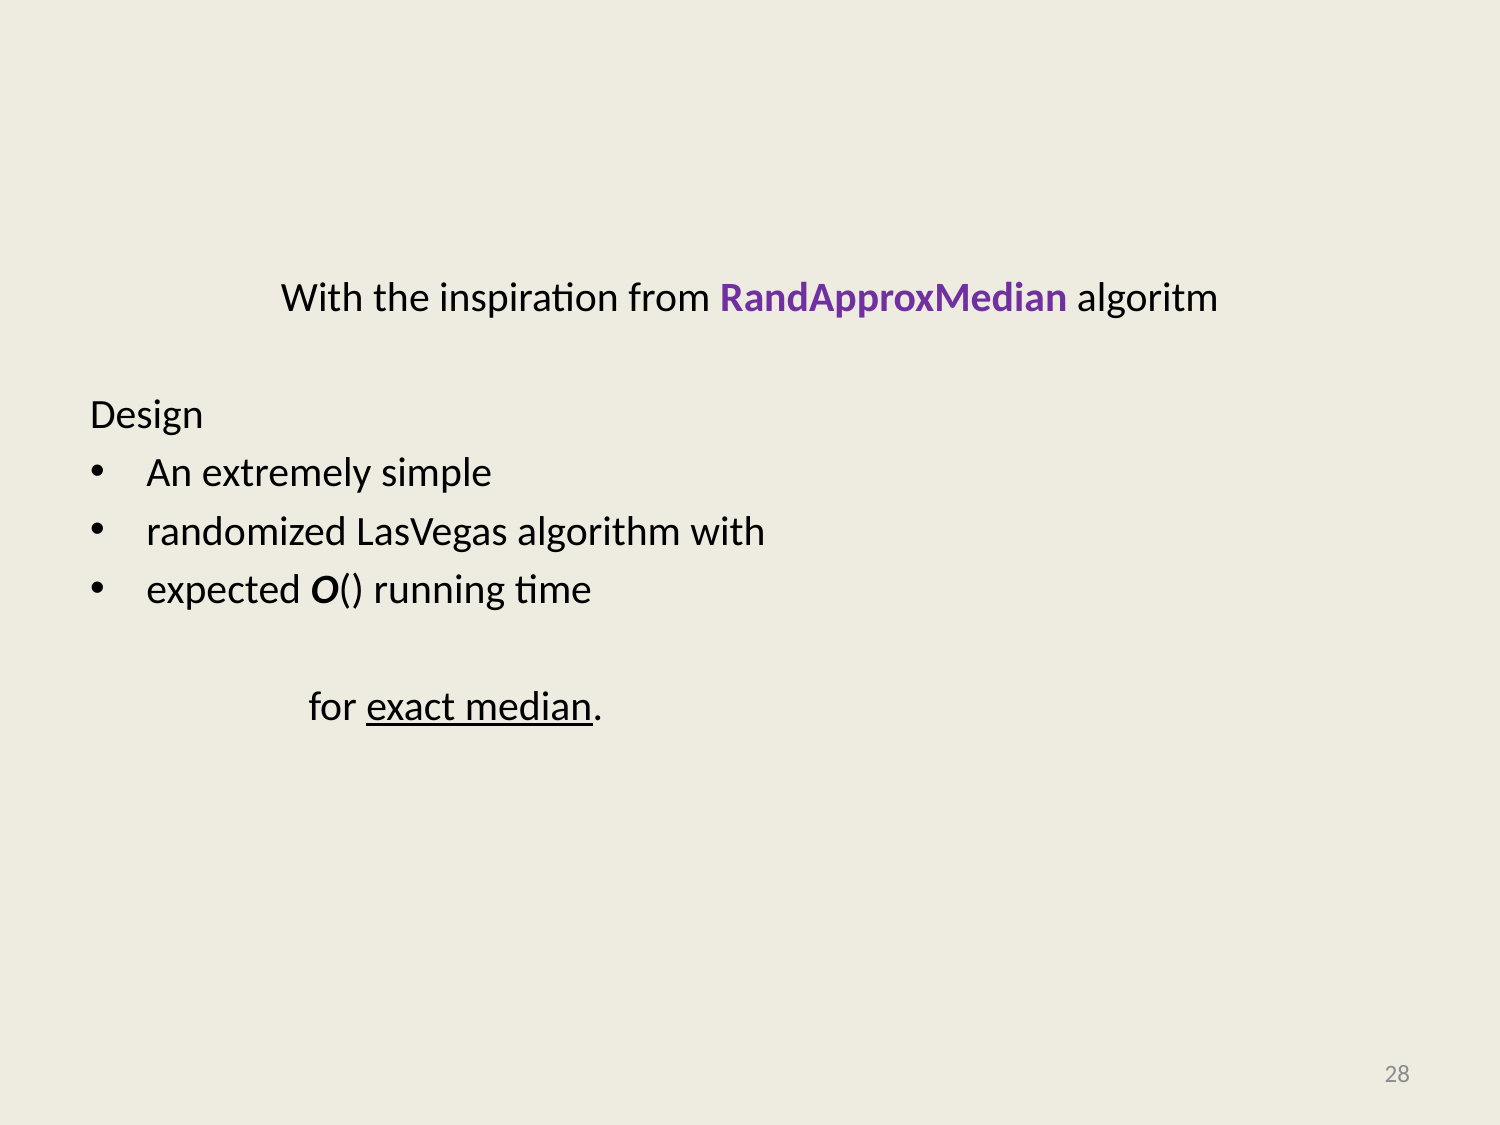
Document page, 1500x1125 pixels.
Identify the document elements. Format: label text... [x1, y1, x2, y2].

slide_number 28 [1074, 1042, 1425, 1103]
